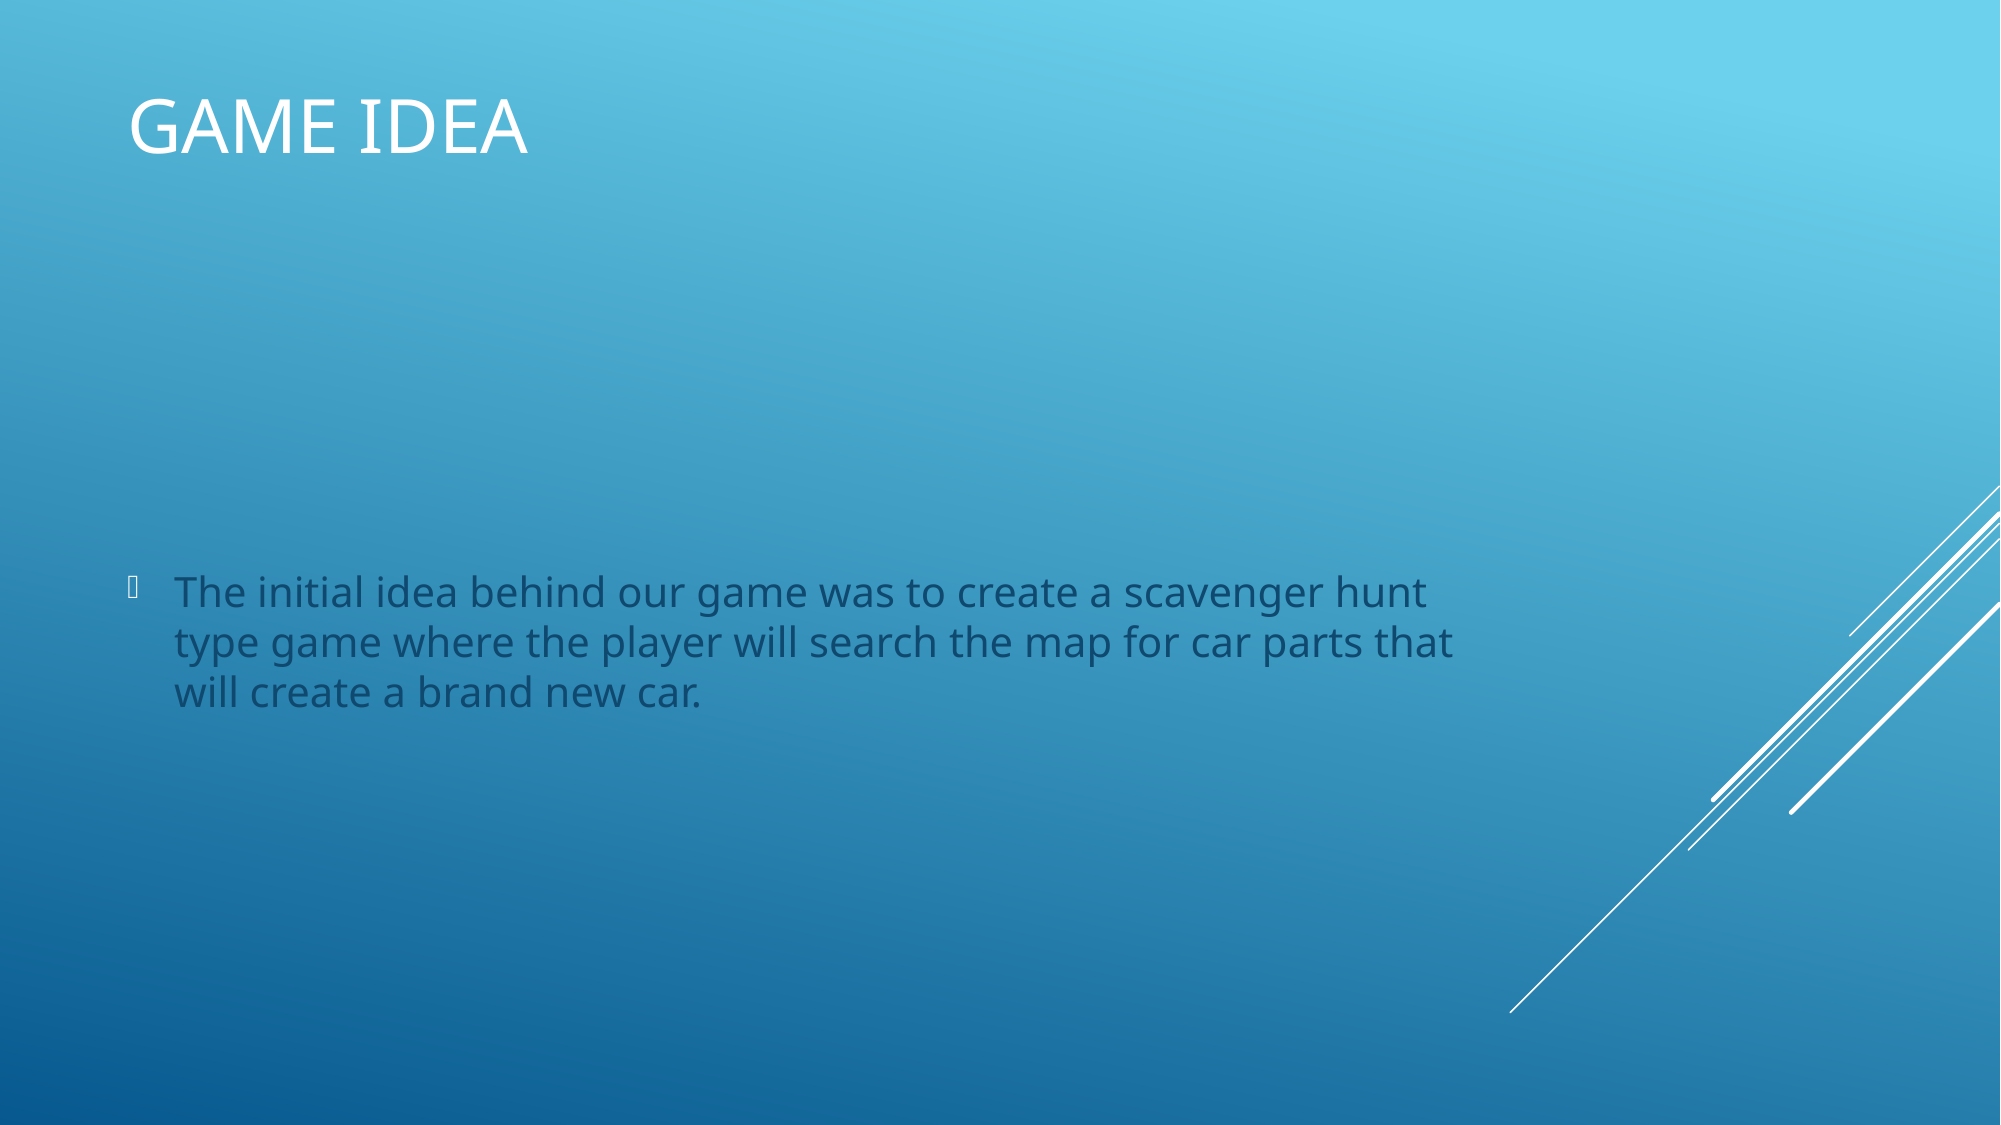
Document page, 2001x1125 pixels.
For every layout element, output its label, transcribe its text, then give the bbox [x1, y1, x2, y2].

title Game idea [112, 0, 1513, 248]
list The initial idea behind our game was to create a scavenger hunt type game where the player will search the map for car parts that will create a brand new car. [112, 344, 1513, 938]
